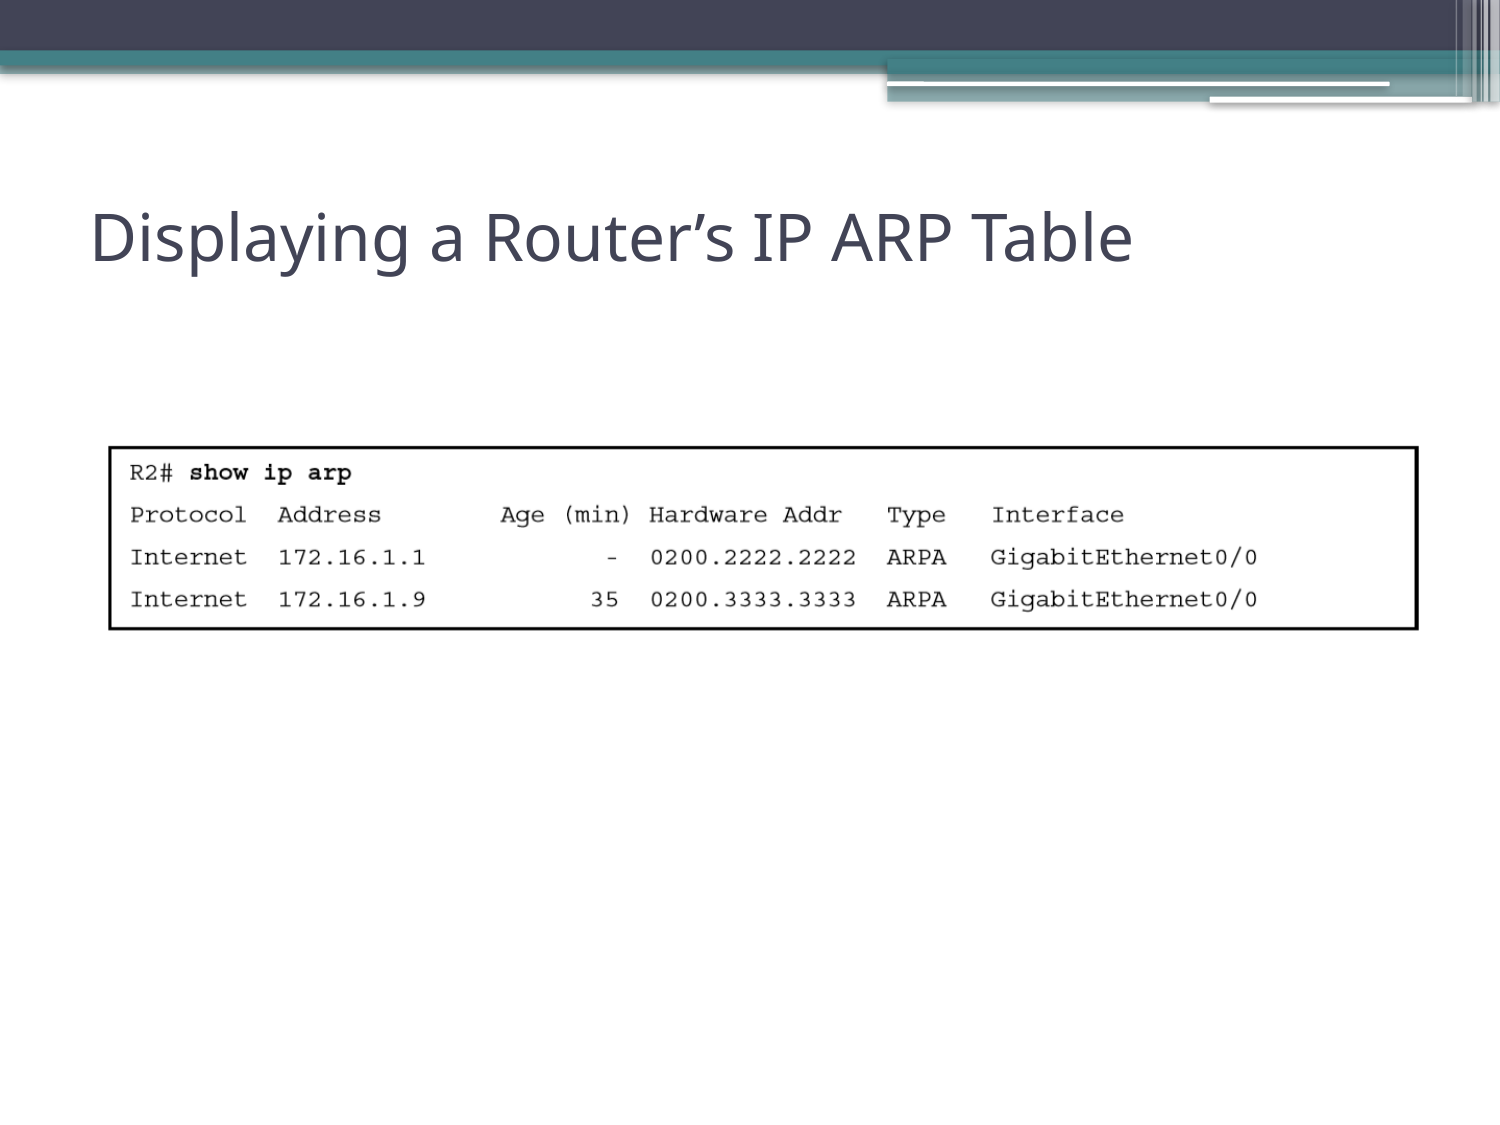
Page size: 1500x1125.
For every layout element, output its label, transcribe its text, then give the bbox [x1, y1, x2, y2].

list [99, 442, 1426, 643]
title Displaying a Router’s IP ARP Table [75, 187, 1425, 363]
